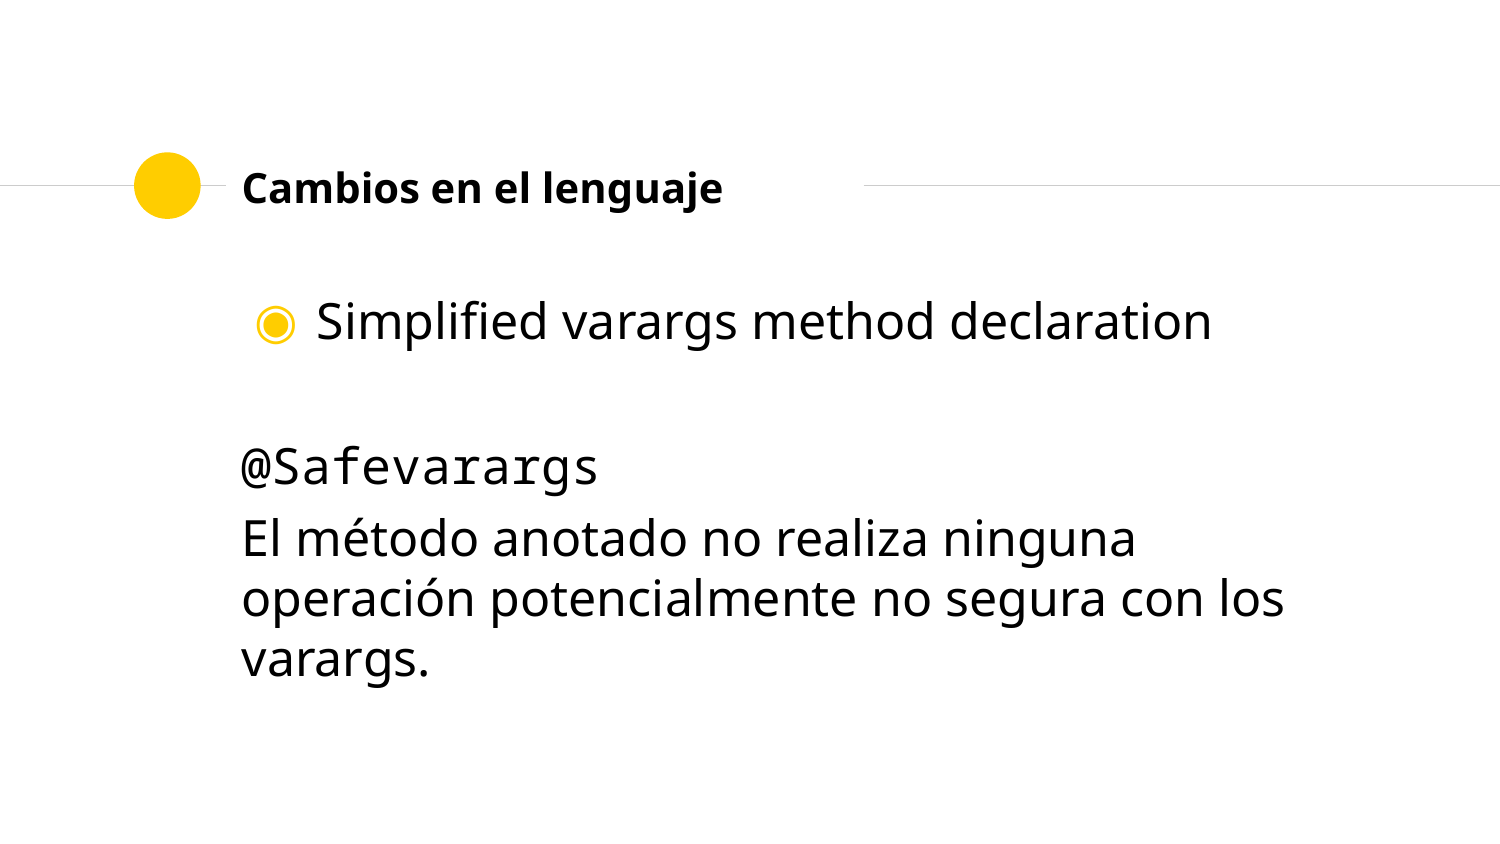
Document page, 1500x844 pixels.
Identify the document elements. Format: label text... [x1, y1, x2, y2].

list Simplified varargs method declaration @Safevarargs El método anotado no realiza ninguna operación potencialmente no segura con los varargs. [226, 265, 1344, 776]
title Cambios en el lenguaje [226, 151, 863, 223]
